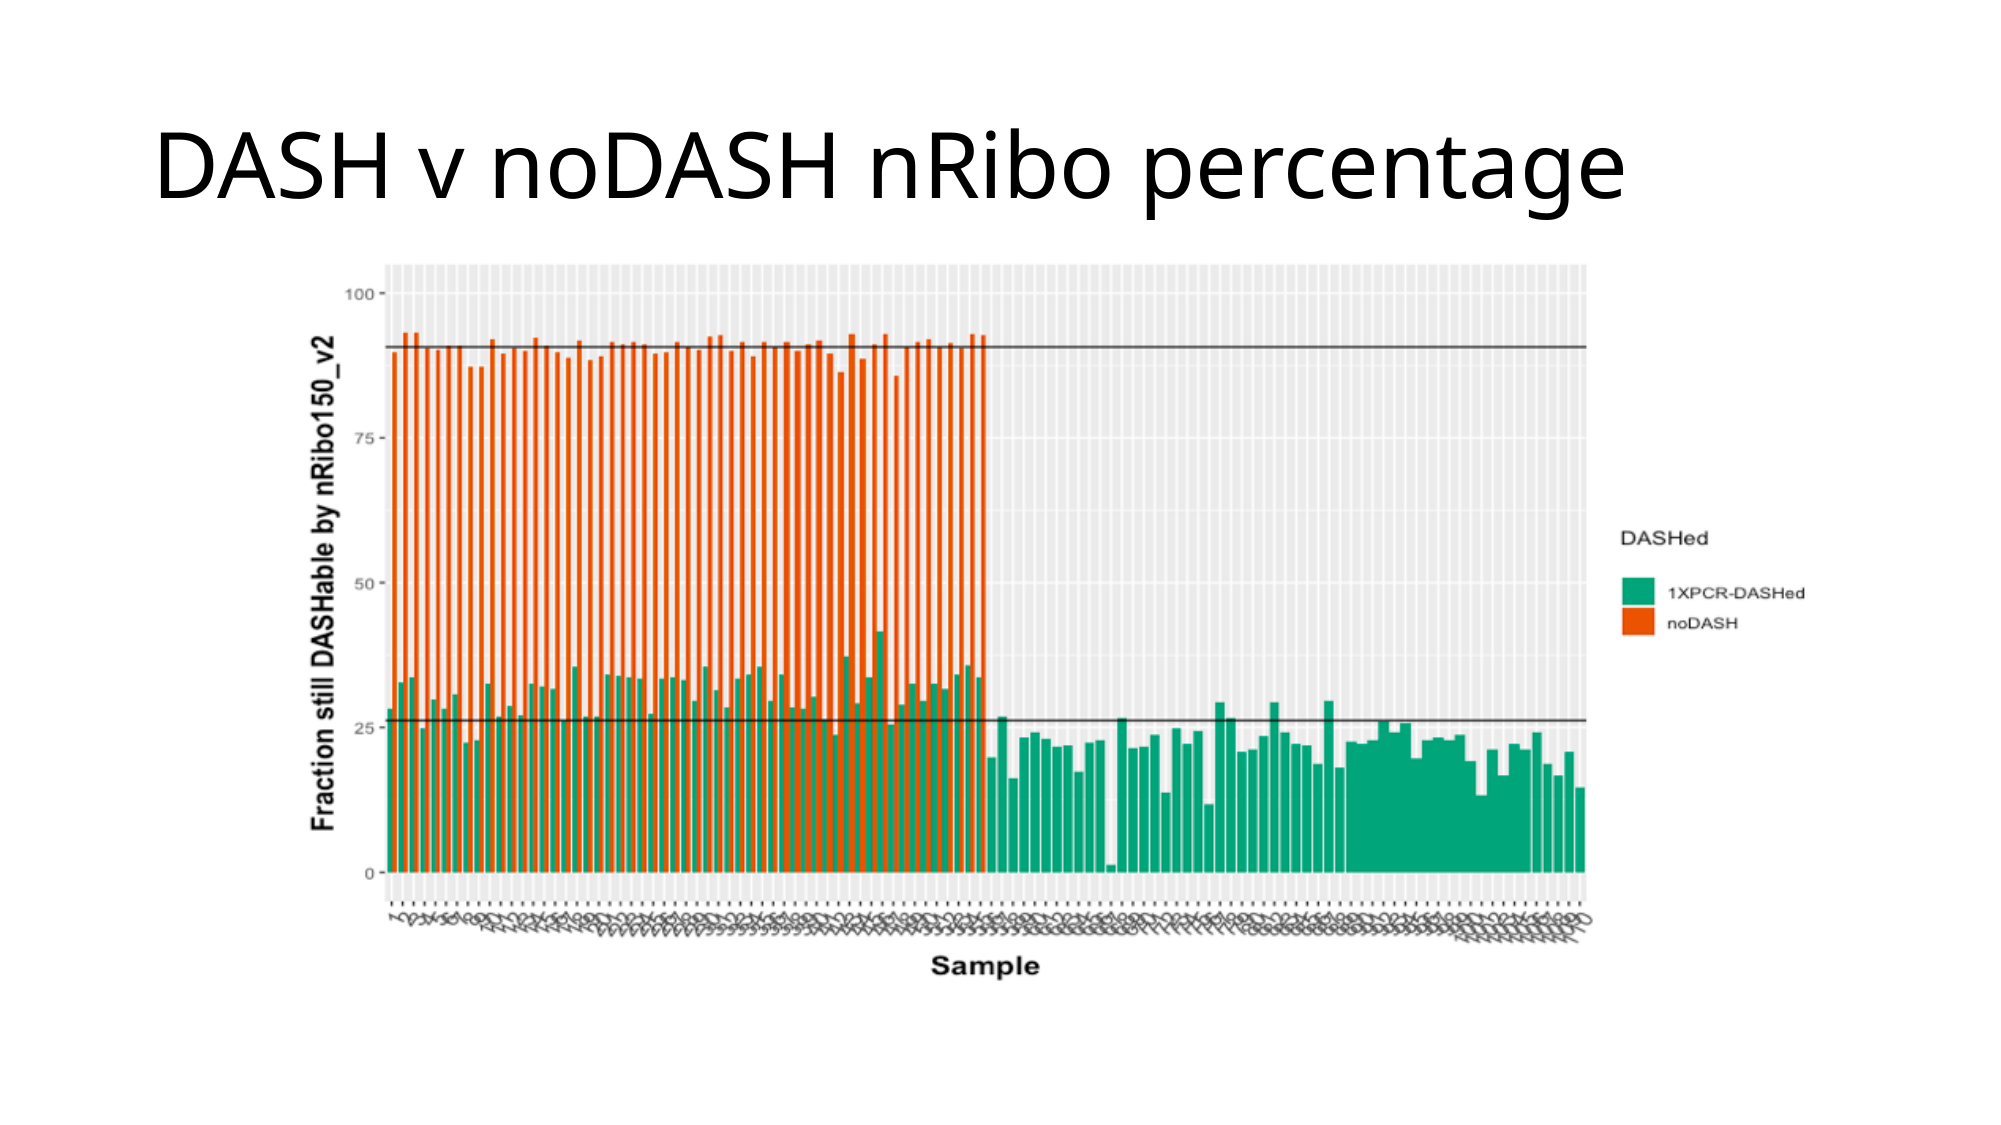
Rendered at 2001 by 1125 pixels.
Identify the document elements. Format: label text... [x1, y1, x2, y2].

title DASH v noDASH nRibo percentage [137, 59, 1863, 278]
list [262, 229, 1863, 1041]
